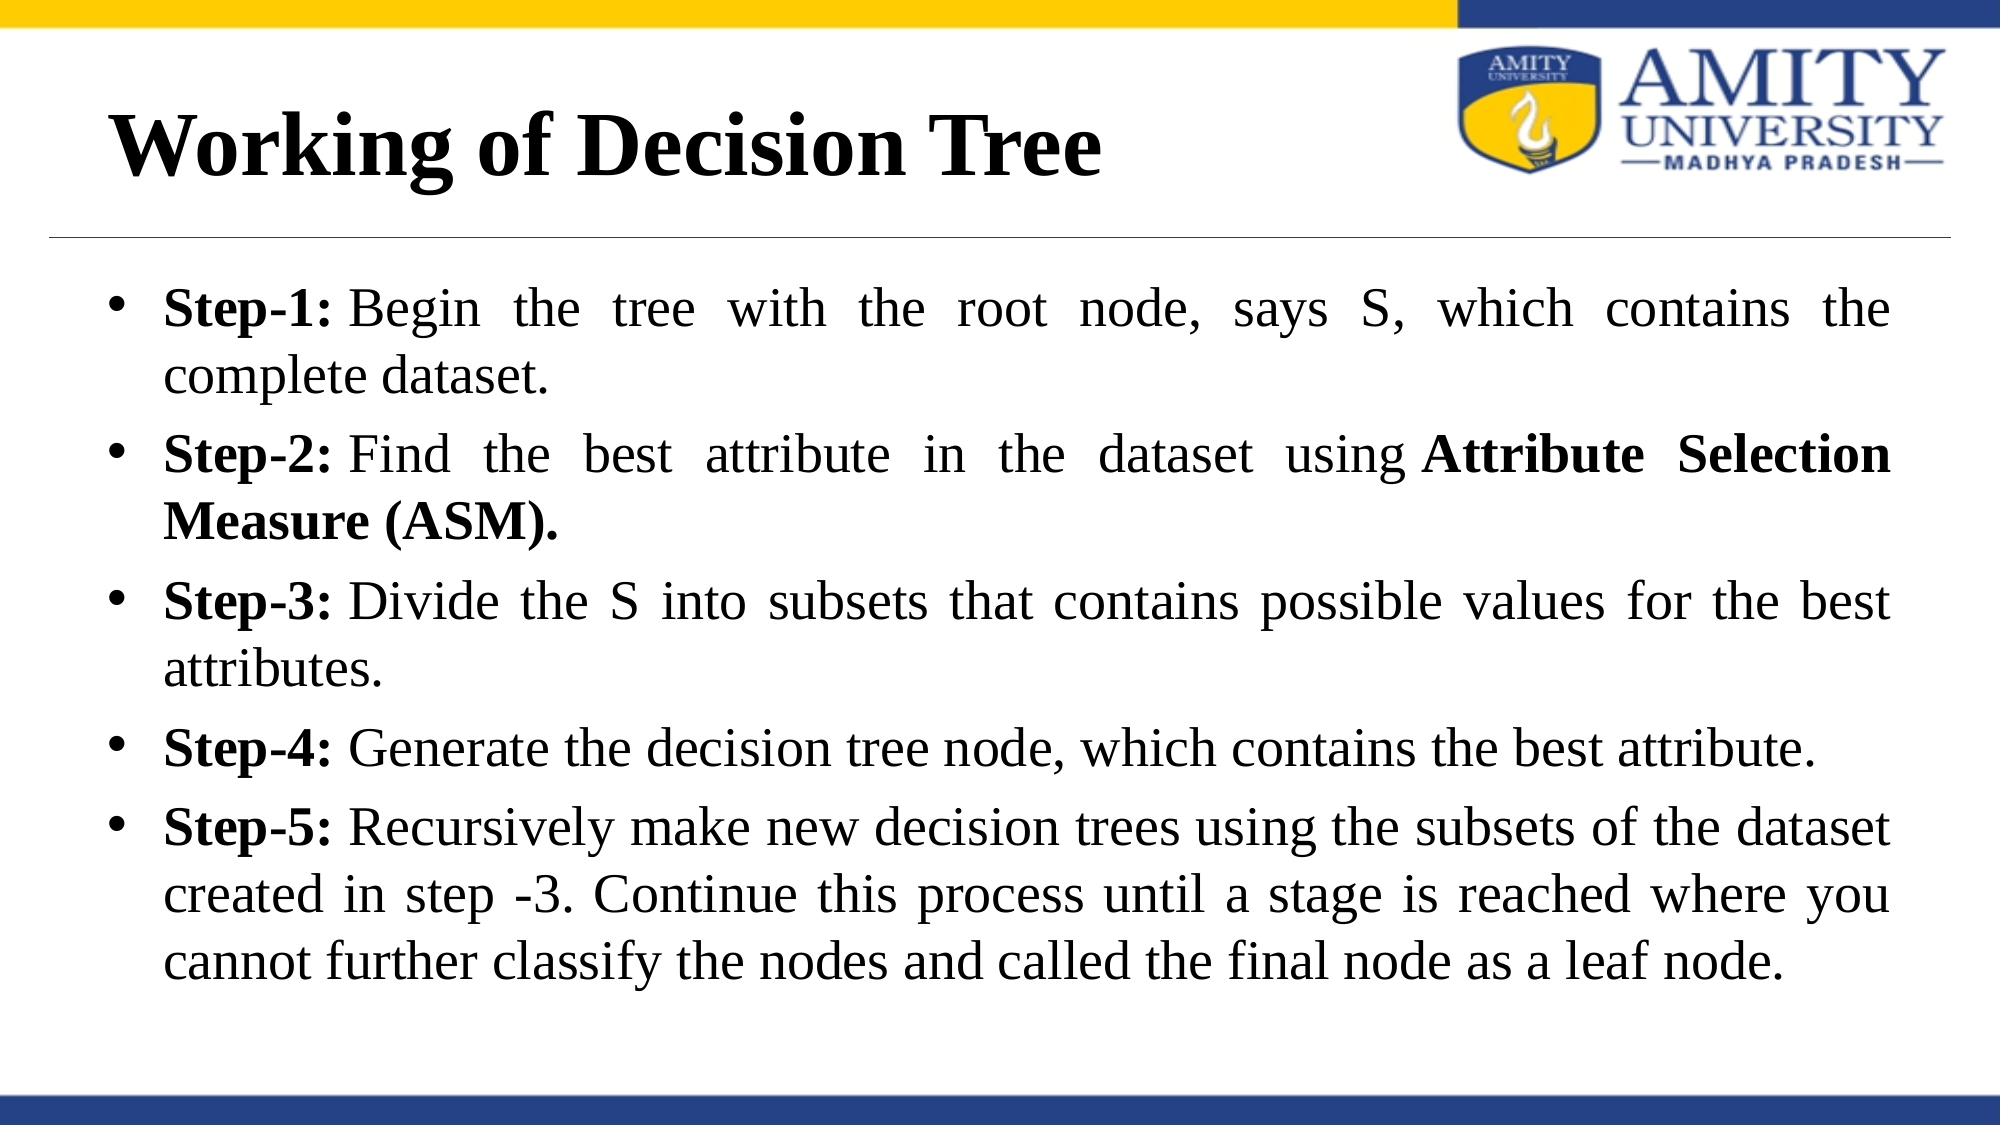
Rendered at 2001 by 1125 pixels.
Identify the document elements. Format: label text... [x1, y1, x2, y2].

picture [0, 0, 2000, 1125]
list Step-1: Begin the tree with the root node, says S, which contains the complete dataset. Step-2: Find the best attribute in the dataset using Attribute Selection Measure (ASM). Step-3: Divide the S into subsets that contains possible values for the best attributes. Step-4: Generate the decision tree node, which contains the best attribute. Step-5: Recursively make new decision trees using the subsets of the dataset created in step -3. Continue this process until a stage is reached where you cannot further classify the nodes and called the final node as a leaf node. [99, 261, 1901, 1006]
title Working of Decision Tree [99, 44, 1901, 234]
